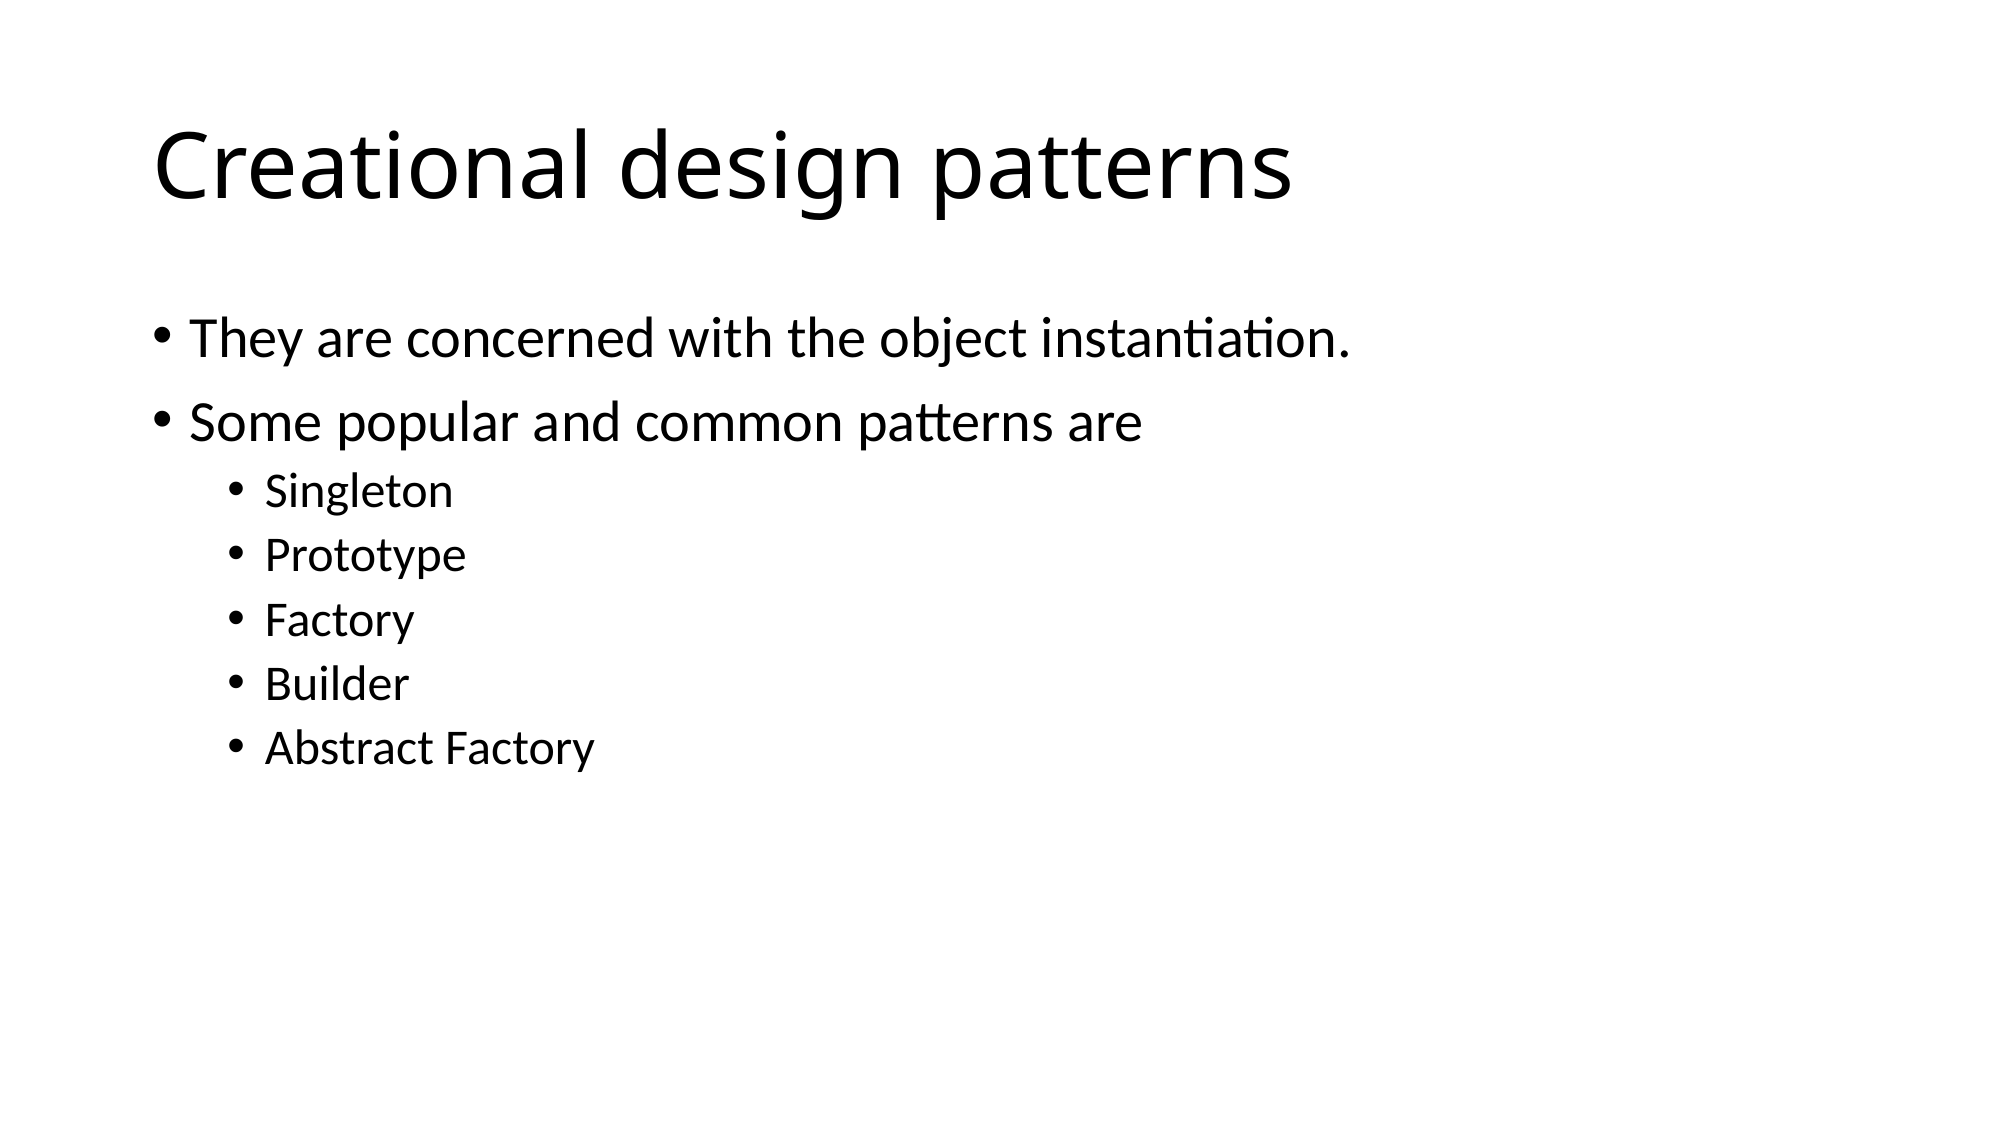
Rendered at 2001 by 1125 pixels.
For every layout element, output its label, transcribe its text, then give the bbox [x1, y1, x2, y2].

list They are concerned with the object instantiation. Some popular and common patterns are Singleton Prototype Factory Builder Abstract Factory [137, 299, 1863, 1014]
title Creational design patterns [137, 59, 1863, 278]
